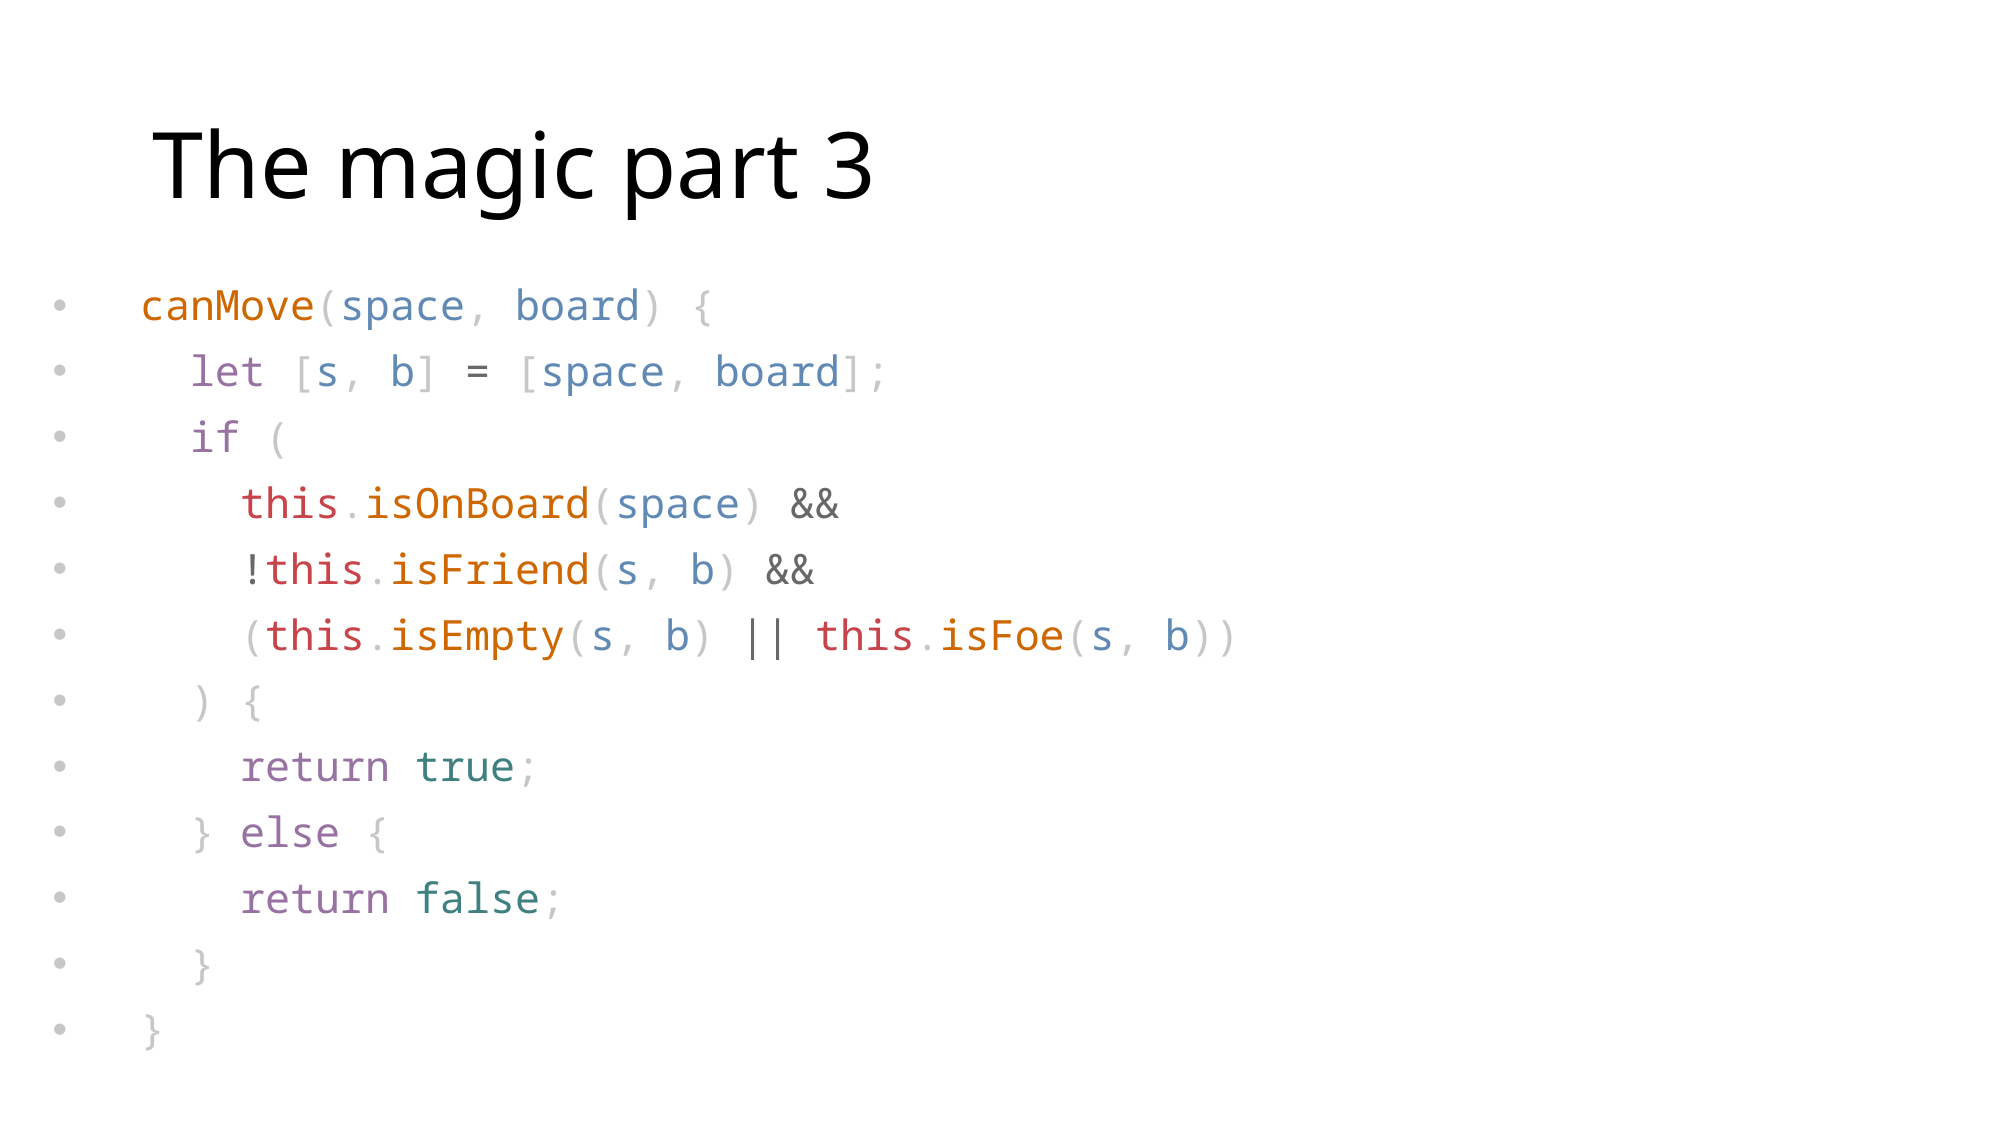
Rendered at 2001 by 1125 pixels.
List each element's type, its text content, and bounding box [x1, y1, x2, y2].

title The magic part 3 [137, 59, 1863, 277]
list canMove(space, board) { let [s, b] = [space, board]; if ( this.isOnBoard(space) && !this.isFriend(s, b) && (this.isEmpty(s, b) || this.isFoe(s, b)) ) { return true; } else { return false; } } [37, 277, 2000, 1097]
